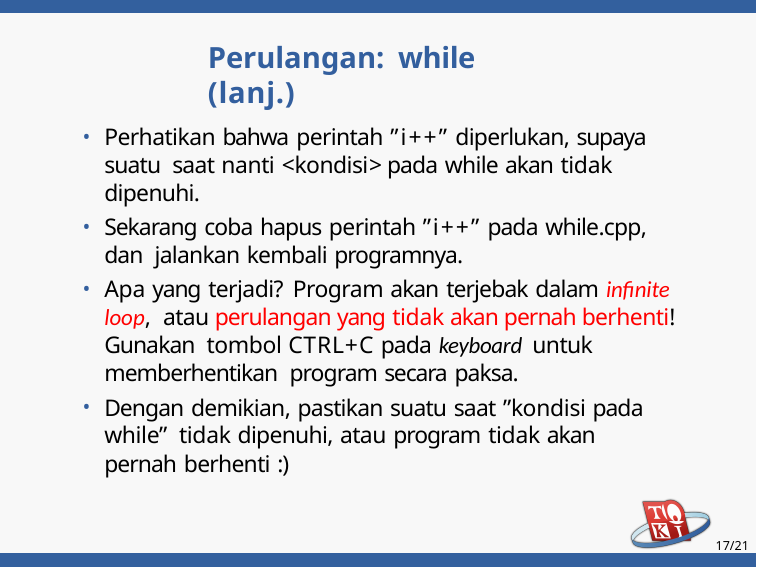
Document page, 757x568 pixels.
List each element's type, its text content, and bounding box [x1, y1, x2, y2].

text_box Perhatikan bahwa perintah ”i++” diperlukan, supaya suatu saat nanti <kondisi> pada while akan tidak dipenuhi. Sekarang coba hapus perintah ”i++” pada while.cpp, dan jalankan kembali programnya. Apa yang terjadi? Program akan terjebak dalam infinite loop, atau perulangan yang tidak akan pernah berhenti! Gunakan tombol CTRL+C pada keyboard untuk memberhentikan program secara paksa. Dengan demikian, pastikan suatu saat ”kondisi pada while” tidak dipenuhi, atau program tidak akan pernah berhenti :) [80, 120, 694, 477]
picture [0, 0, 756, 13]
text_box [0, 495, 757, 568]
title Perulangan: while (lanj.) [205, 36, 551, 120]
